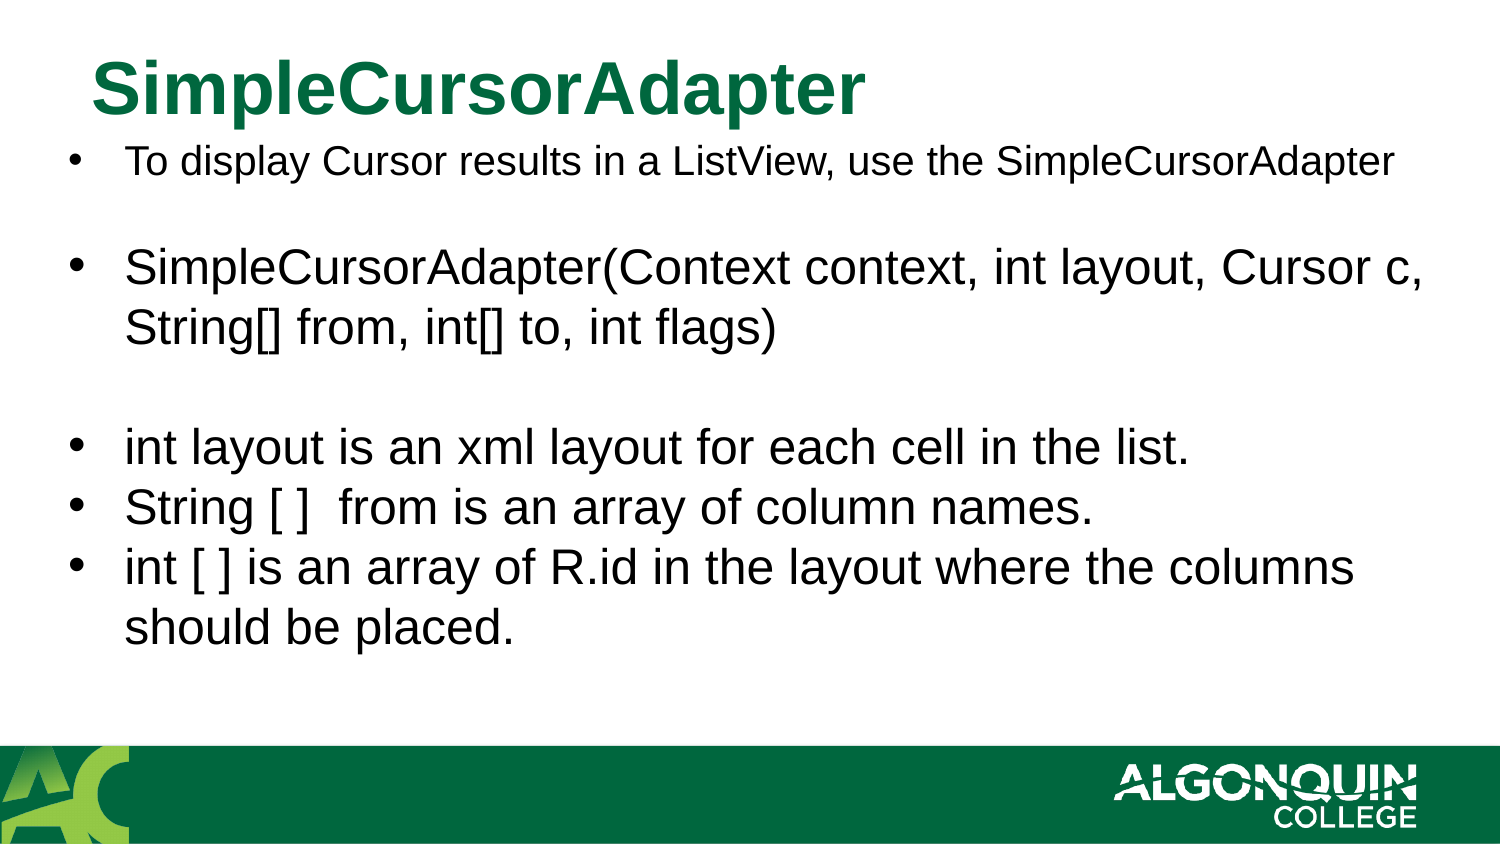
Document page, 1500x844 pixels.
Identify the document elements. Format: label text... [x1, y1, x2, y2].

title SimpleCursorAdapter [76, 31, 1424, 126]
list To display Cursor results in a ListView, use the SimpleCursorAdapter SimpleCursorAdapter(Context context, int layout, Cursor c, String[] from, int[] to, int flags) int layout is an xml layout for each cell in the list. String [ ] from is an array of column names. int [ ] is an array of R.id in the layout where the columns should be placed. [52, 126, 1448, 703]
picture [1, 746, 129, 844]
